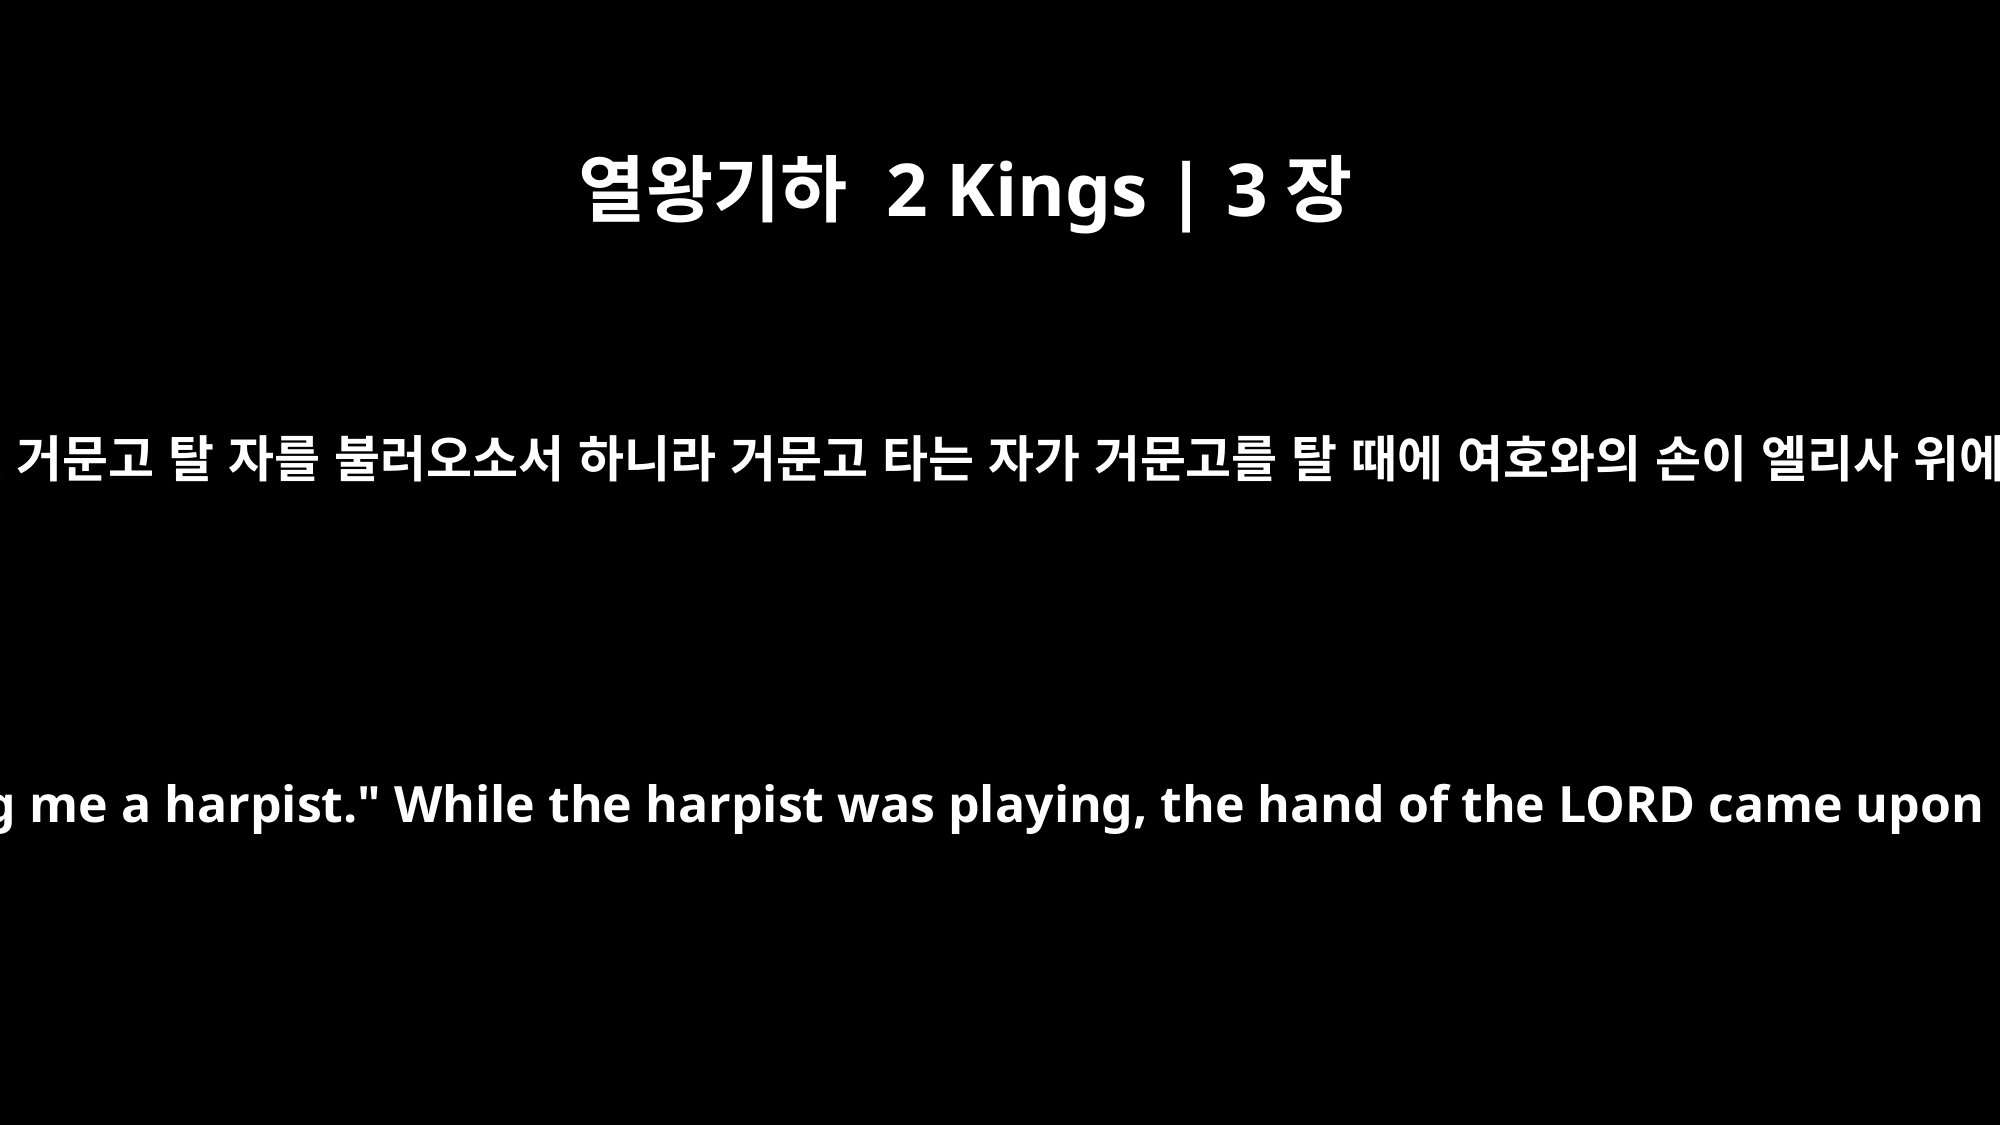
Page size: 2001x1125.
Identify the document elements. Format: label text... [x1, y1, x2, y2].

text_box 15 이제 내게로 거문고 탈 자를 불러오소서 하니라 거문고 타는 자가 거문고를 탈 때에 여호와의 손이 엘리사 위에 있더니 [0, 359, 2000, 495]
text_box 열왕기하 2 Kings | 3장 [564, 136, 1368, 239]
text_box But now bring me a harpist." While the harpist was playing, the hand of the LORD came upon Elisha [0, 764, 2000, 840]
